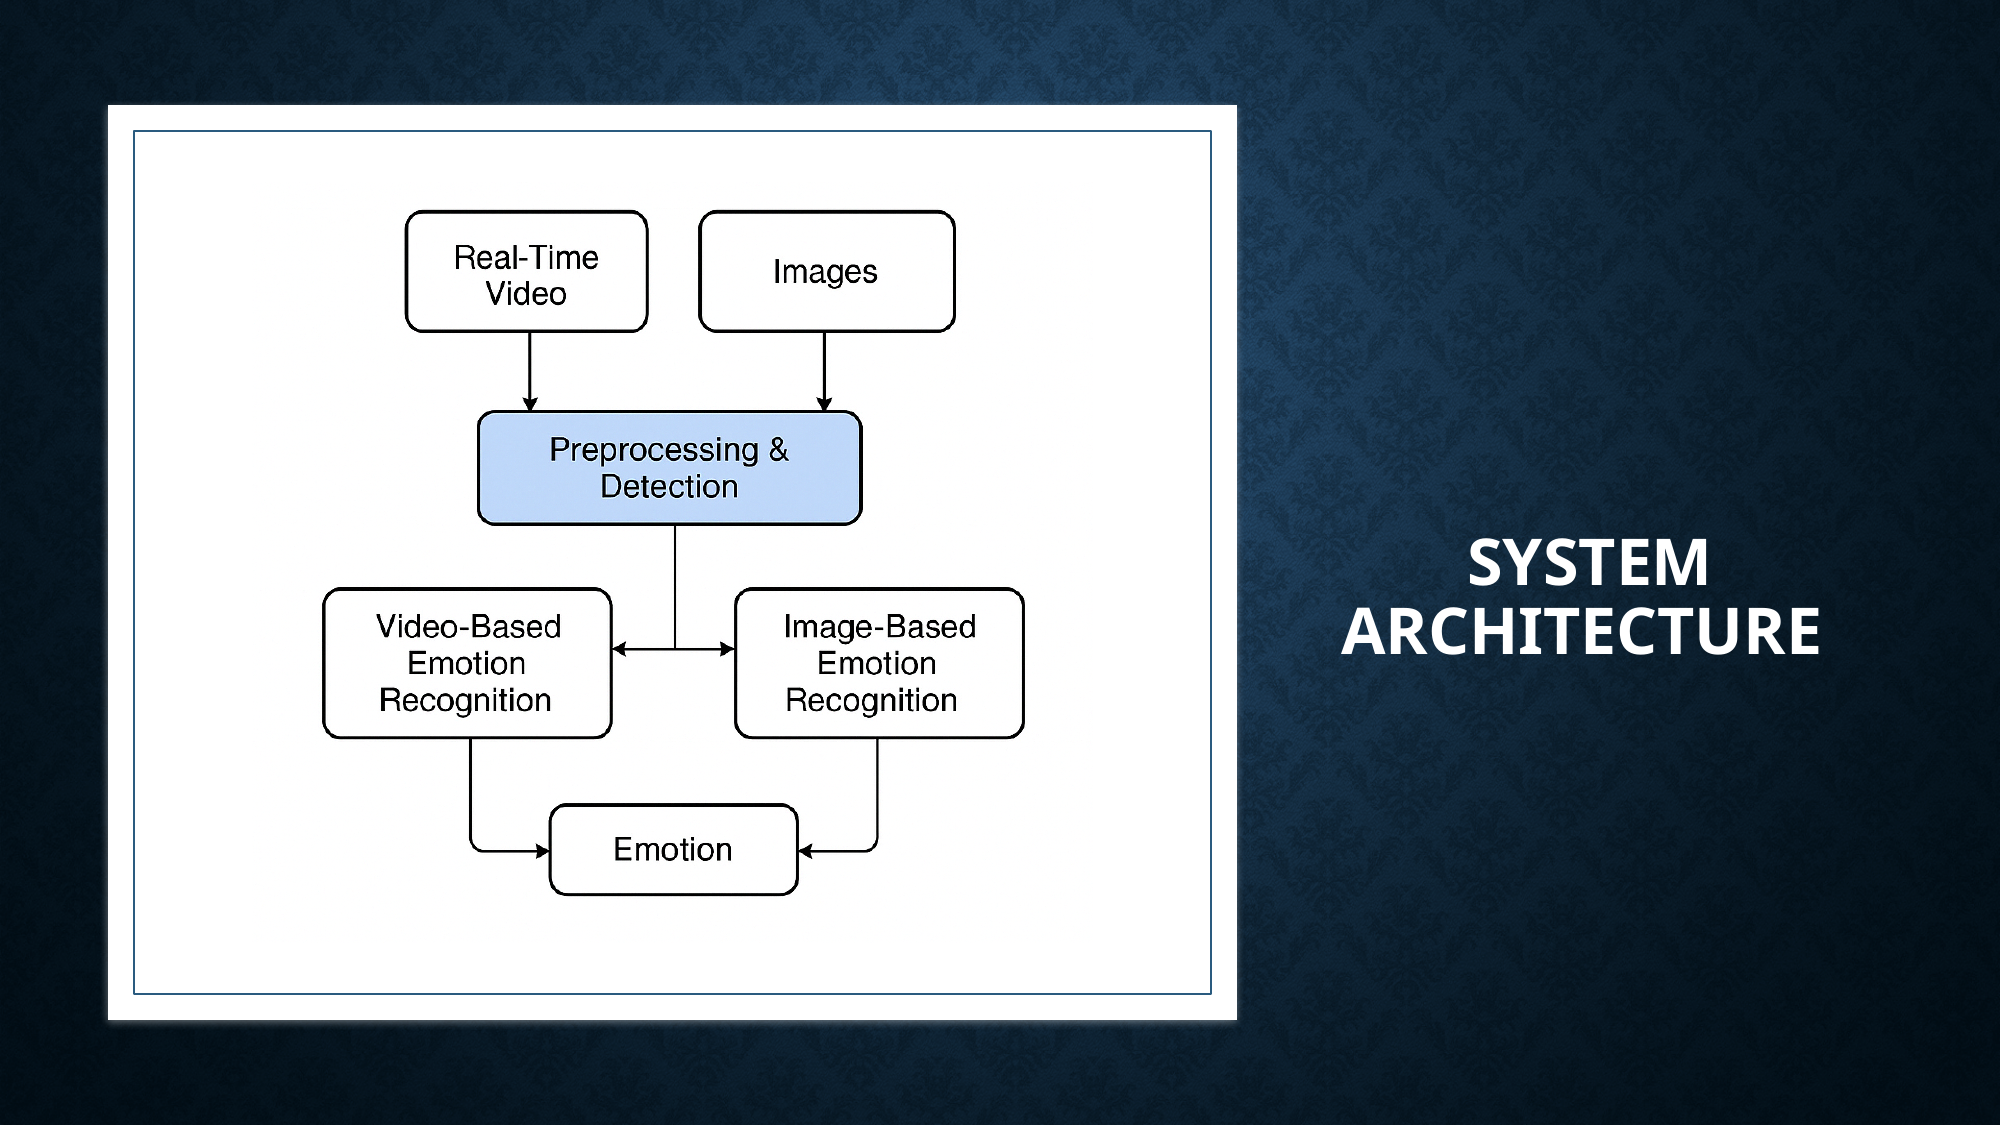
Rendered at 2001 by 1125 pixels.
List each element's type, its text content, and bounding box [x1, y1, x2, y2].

title System architecture [1291, 103, 1889, 677]
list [252, 182, 1094, 943]
text_box [122, 119, 1223, 1006]
text_box [132, 130, 1213, 995]
text_box [0, 0, 2000, 1125]
